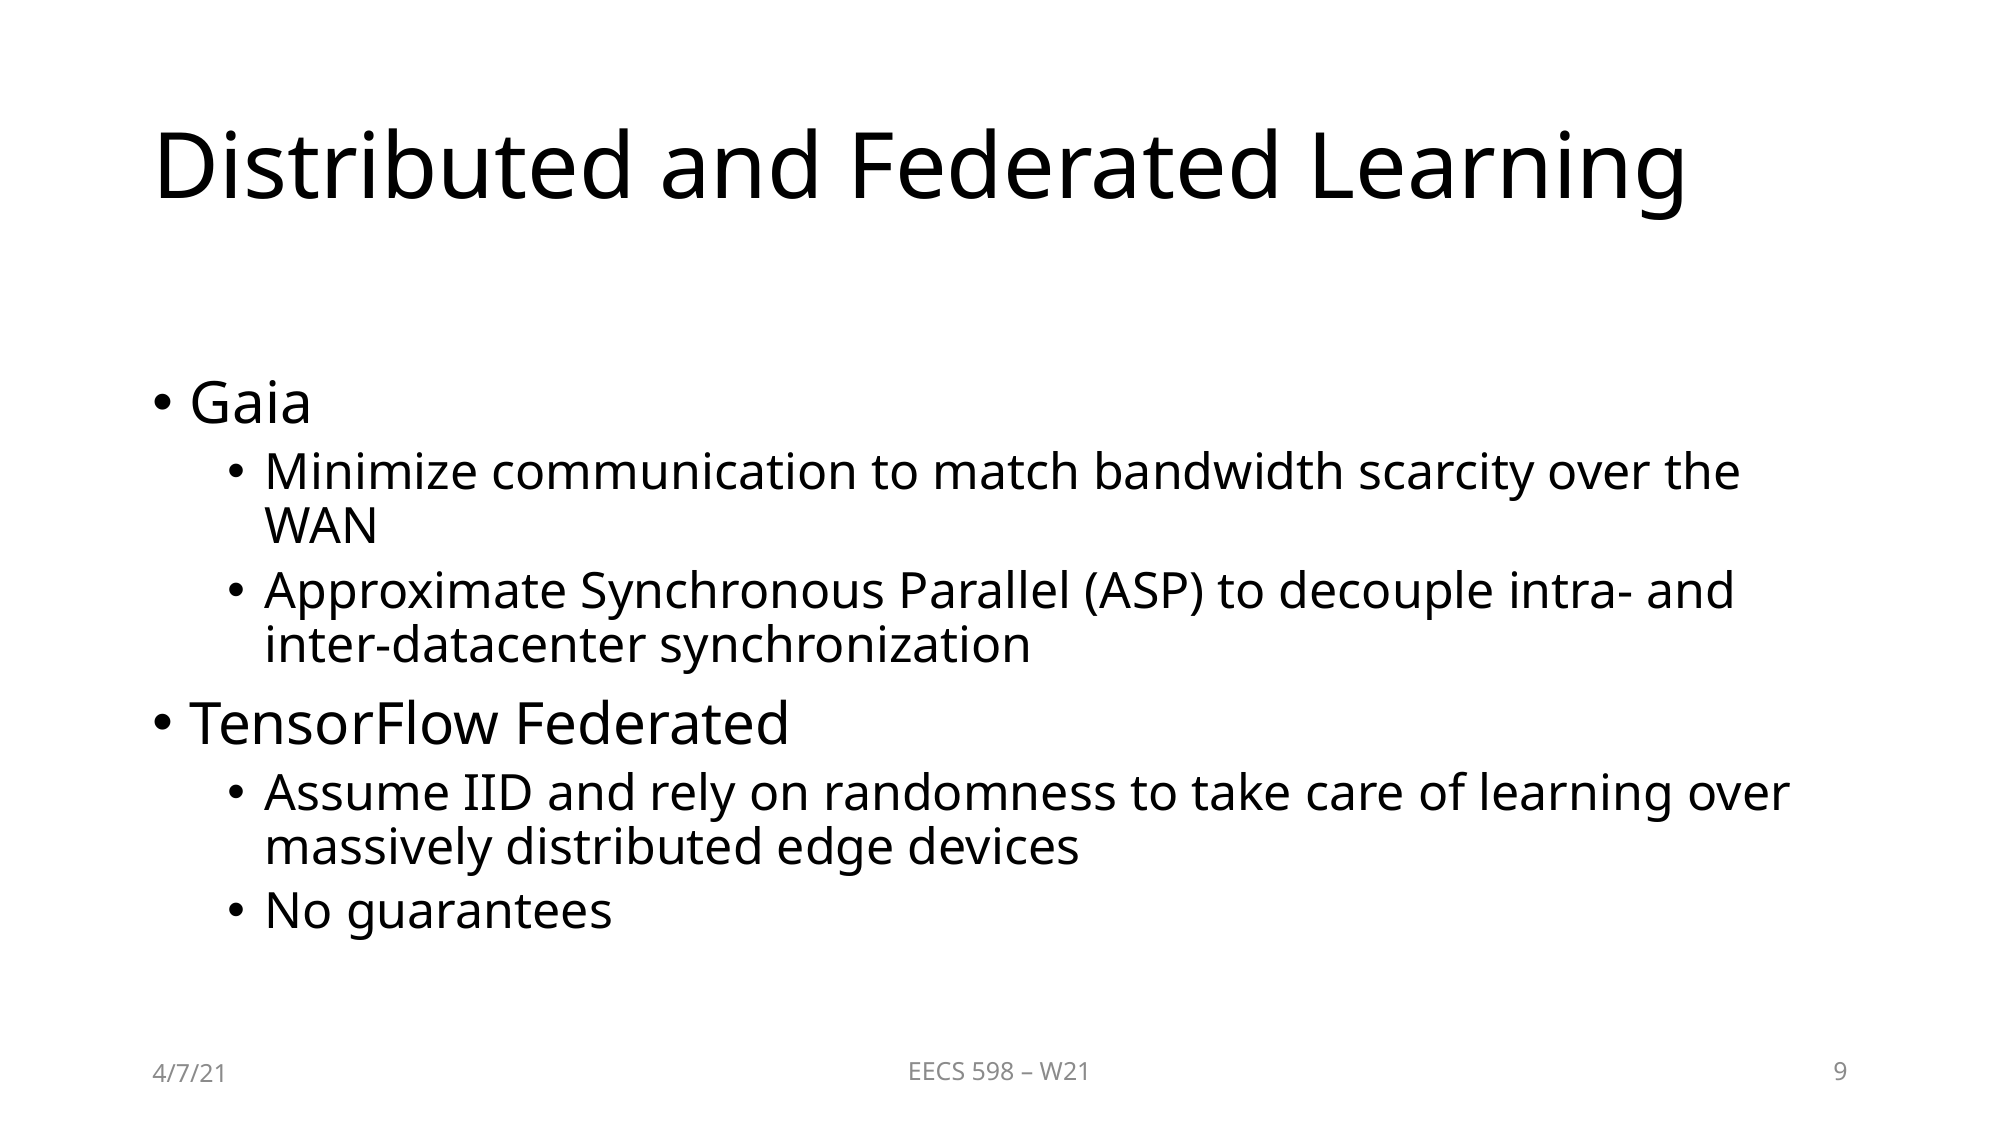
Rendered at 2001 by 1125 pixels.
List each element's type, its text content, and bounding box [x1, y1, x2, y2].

list Gaia Minimize communication to match bandwidth scarcity over the WAN Approximate Synchronous Parallel (ASP) to decouple intra- and inter-datacenter synchronization TensorFlow Federated Assume IID and rely on randomness to take care of learning over massively distributed edge devices No guarantees [137, 299, 1863, 1014]
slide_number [137, 1042, 588, 1103]
footer EECS 598 – W21 [662, 1042, 1338, 1103]
slide_number 9 [1412, 1042, 1863, 1103]
title Distributed and Federated Learning [137, 59, 1863, 278]
